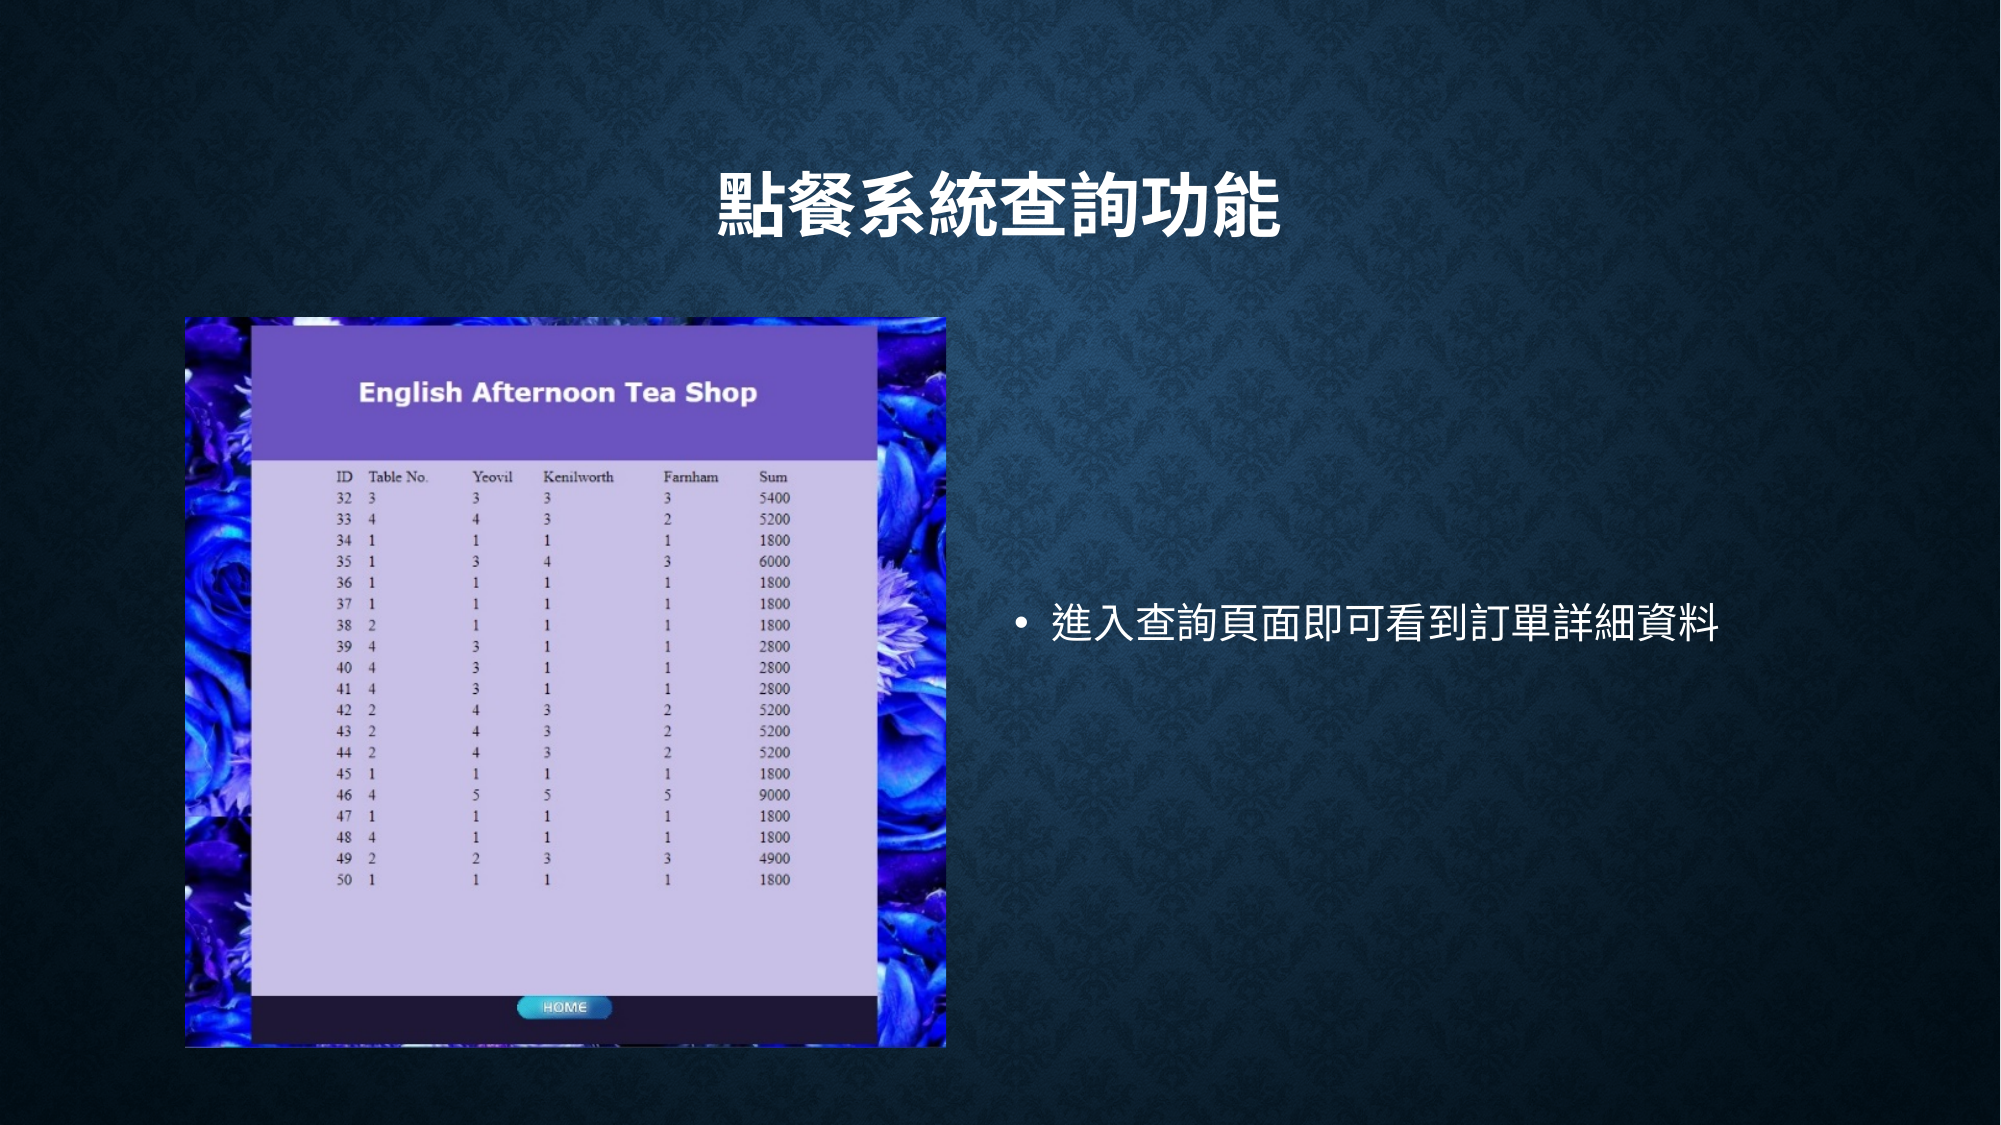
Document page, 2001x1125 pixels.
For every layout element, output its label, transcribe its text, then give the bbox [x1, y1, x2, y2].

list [184, 317, 947, 1048]
title 點餐系統查詢功能 [149, 99, 1849, 318]
list 進入查詢頁面即可看到訂單詳細資料 [999, 579, 1835, 704]
